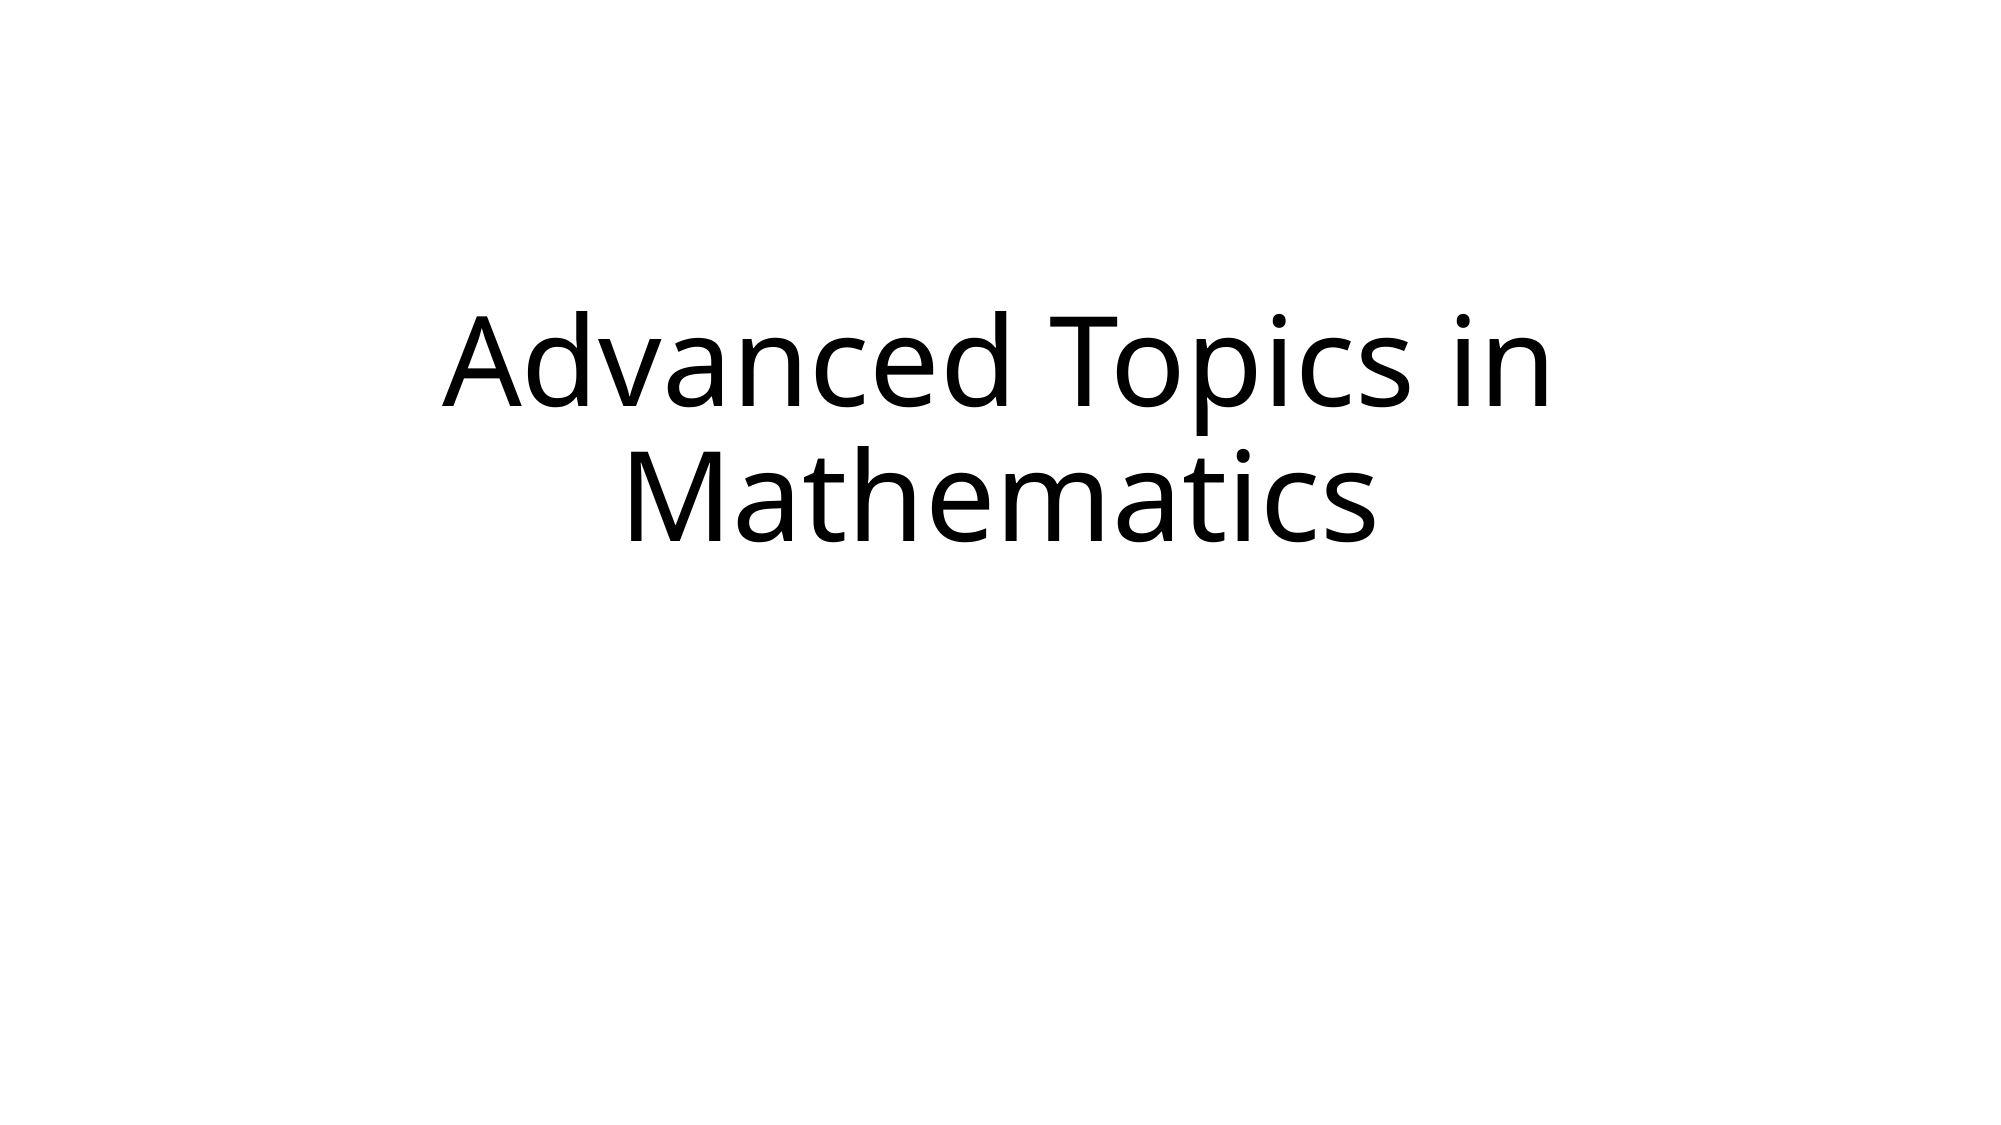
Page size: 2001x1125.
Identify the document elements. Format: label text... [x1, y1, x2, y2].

title Advanced Topics in Mathematics [249, 184, 1750, 576]
